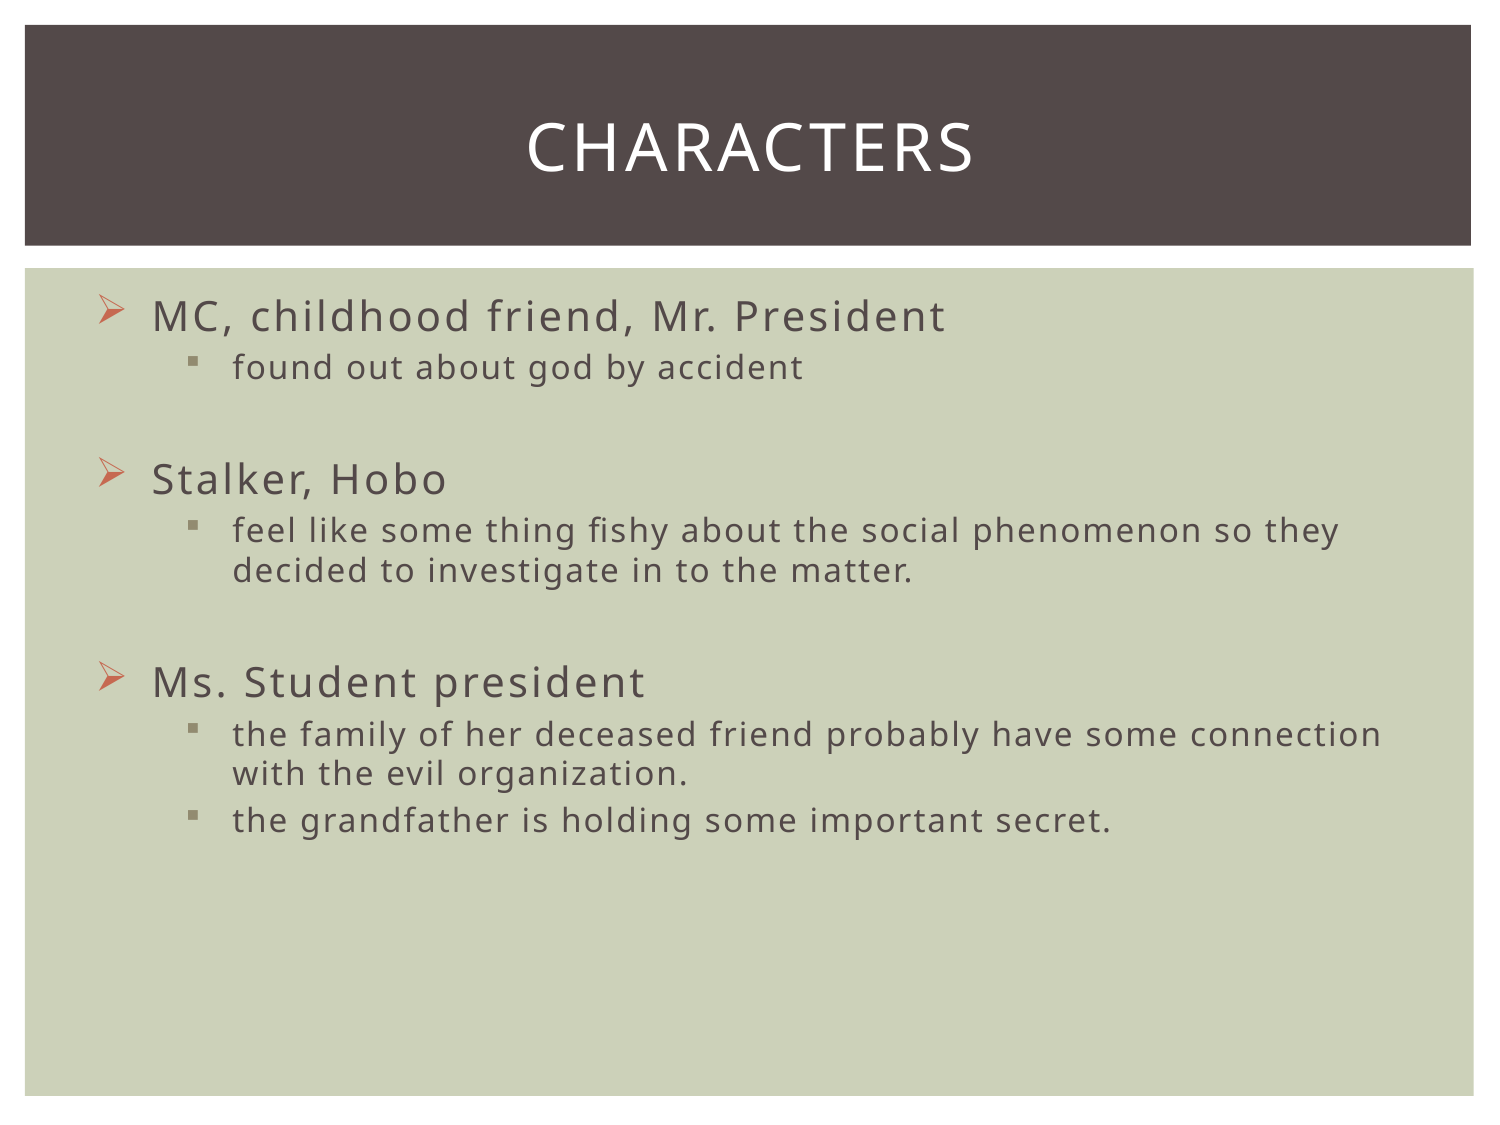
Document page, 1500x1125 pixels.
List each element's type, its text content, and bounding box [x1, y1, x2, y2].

title Characters [62, 58, 1438, 232]
list MC, childhood friend, Mr. President found out about god by accident Stalker, Hobo feel like some thing fishy about the social phenomenon so they decided to investigate in to the matter. Ms. Student president the family of her deceased friend probably have some connection with the evil organization. the grandfather is holding some important secret. [62, 281, 1442, 1005]
